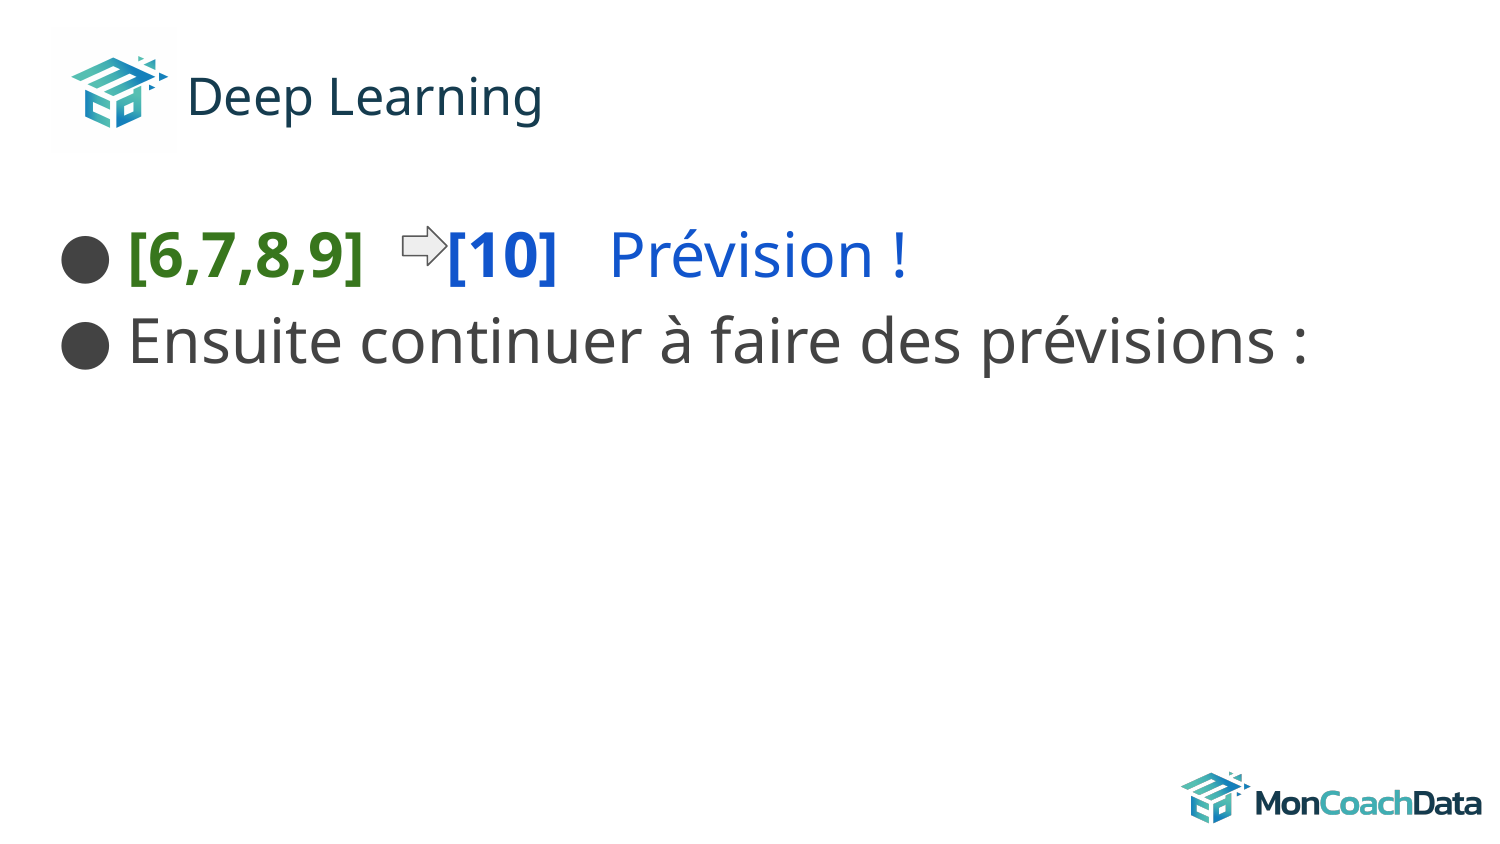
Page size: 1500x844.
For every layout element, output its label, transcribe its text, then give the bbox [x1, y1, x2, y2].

list [6,7,8,9] [10] Prévision ! Ensuite continuer à faire des prévisions : [37, 189, 1500, 750]
picture [51, 27, 177, 153]
title Deep Learning [171, 48, 1449, 143]
picture [1162, 750, 1500, 844]
text_box [402, 226, 447, 266]
